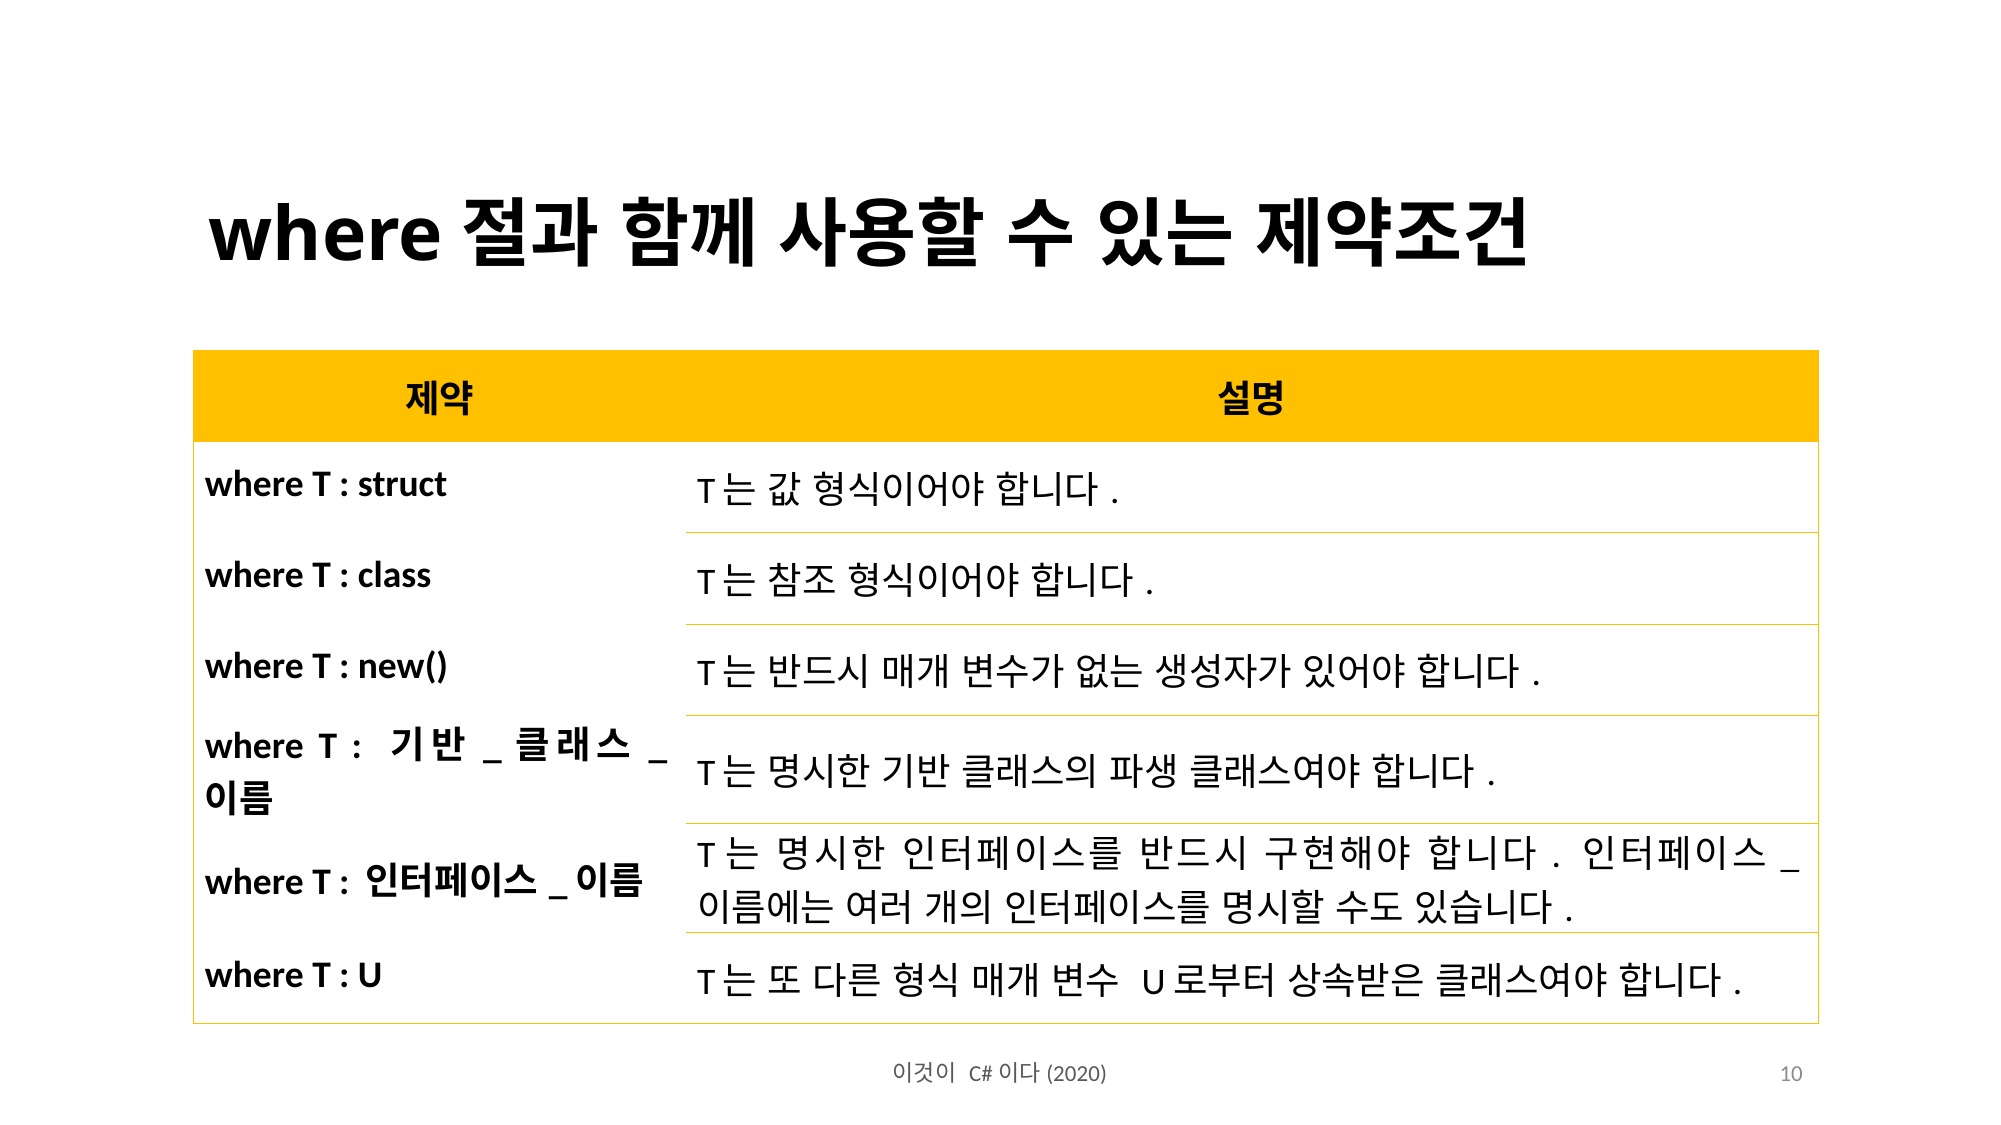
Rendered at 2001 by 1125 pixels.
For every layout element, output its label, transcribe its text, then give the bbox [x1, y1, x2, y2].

table_cell where T : new() [194, 624, 686, 715]
table_cell T는 참조 형식이어야 합니다. [686, 533, 1818, 624]
table_header 설명 [686, 351, 1818, 441]
table_cell T는 명시한 인터페이스를 반드시 구현해야 합니다. 인터페이스_이름에는 여러 개의 인터페이스를 명시할 수도 있습니다. [686, 824, 1818, 932]
text_box where절과 함께 사용할 수 있는 제약조건 [193, 180, 1767, 350]
footer 이것이 C#이다(2020) [662, 1042, 1338, 1103]
table_cell where T : class [194, 533, 686, 624]
table_header 제약 [194, 351, 686, 442]
table_cell T는 값 형식이어야 합니다. [686, 442, 1818, 532]
slide_number 10 [1413, 1042, 1819, 1103]
table_cell where T : 인터페이스_이름 [194, 824, 686, 932]
table_cell where T : 기반_클래스_이름 [194, 715, 686, 824]
table_cell T는 명시한 기반 클래스의 파생 클래스여야 합니다. [686, 716, 1818, 823]
table_cell T는 반드시 매개 변수가 없는 생성자가 있어야 합니다. [686, 625, 1818, 715]
table_cell T는 또 다른 형식 매개 변수 U로부터 상속받은 클래스여야 합니다. [686, 933, 1818, 1023]
table_cell where T : struct [194, 442, 686, 533]
table_cell where T : U [194, 932, 686, 1023]
